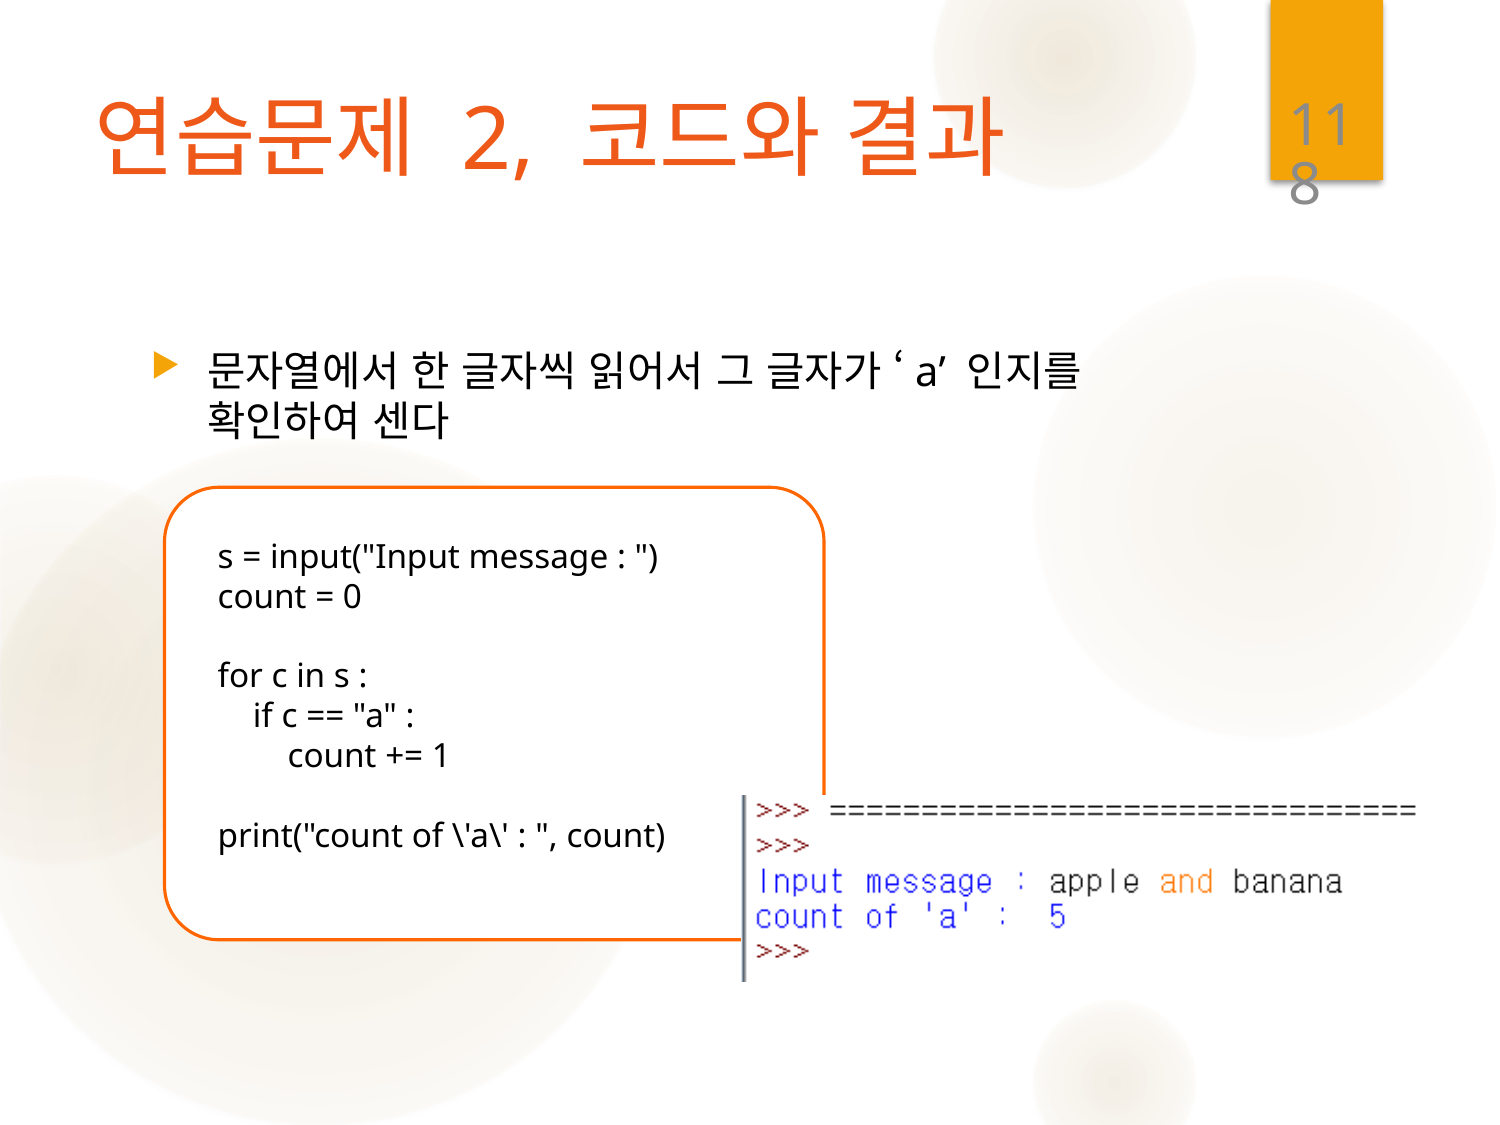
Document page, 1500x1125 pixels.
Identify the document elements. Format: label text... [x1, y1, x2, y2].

text_box [164, 489, 735, 940]
title 연습문제 2, 코드와 결과 [79, 74, 1237, 304]
picture [741, 795, 1436, 982]
slide_number 118 [1273, 48, 1378, 175]
text_box s = input("Input message : ") count = 0 for c in s : if c == "a" : count += 1 print("count of \'a\' : ", count) [203, 487, 868, 862]
list 문자열에서 한 글자씩 읽어서 그 글자가 ‘a’ 인지를 확인하여 센다 [135, 336, 1237, 1025]
